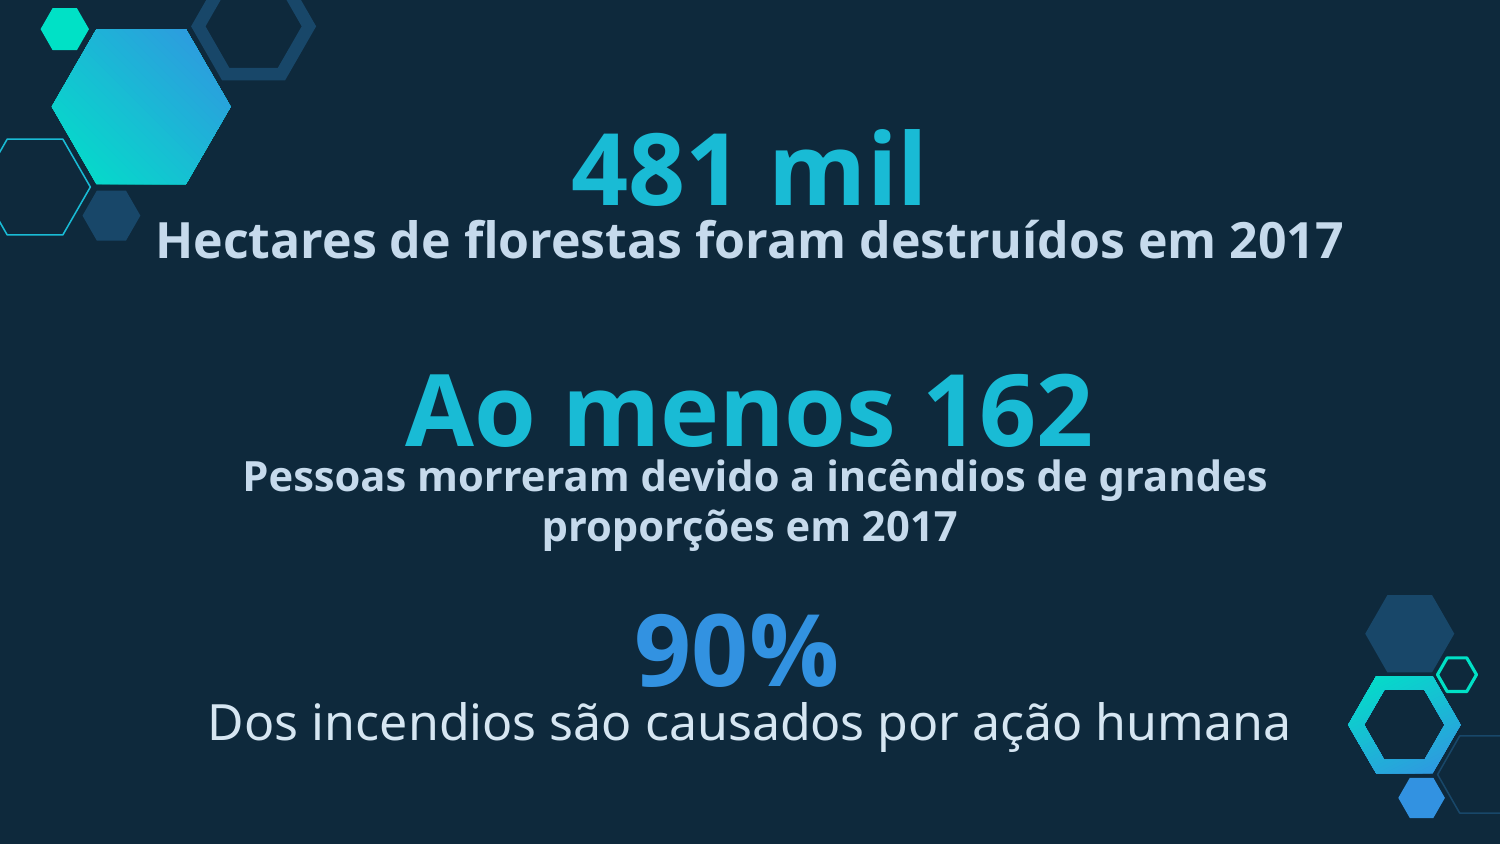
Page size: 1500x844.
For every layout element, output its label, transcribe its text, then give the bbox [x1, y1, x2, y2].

title 481 mil [112, 93, 1388, 193]
subtitle Dos incendios são causados por ação humana [112, 675, 1388, 752]
title 90% [112, 575, 1388, 675]
subtitle Hectares de florestas foram destruídos em 2017 [112, 193, 1388, 270]
title Ao menos 162 [112, 334, 1388, 434]
subtitle Pessoas morreram devido a incêndios de grandes proporções em 2017 [112, 434, 1388, 511]
